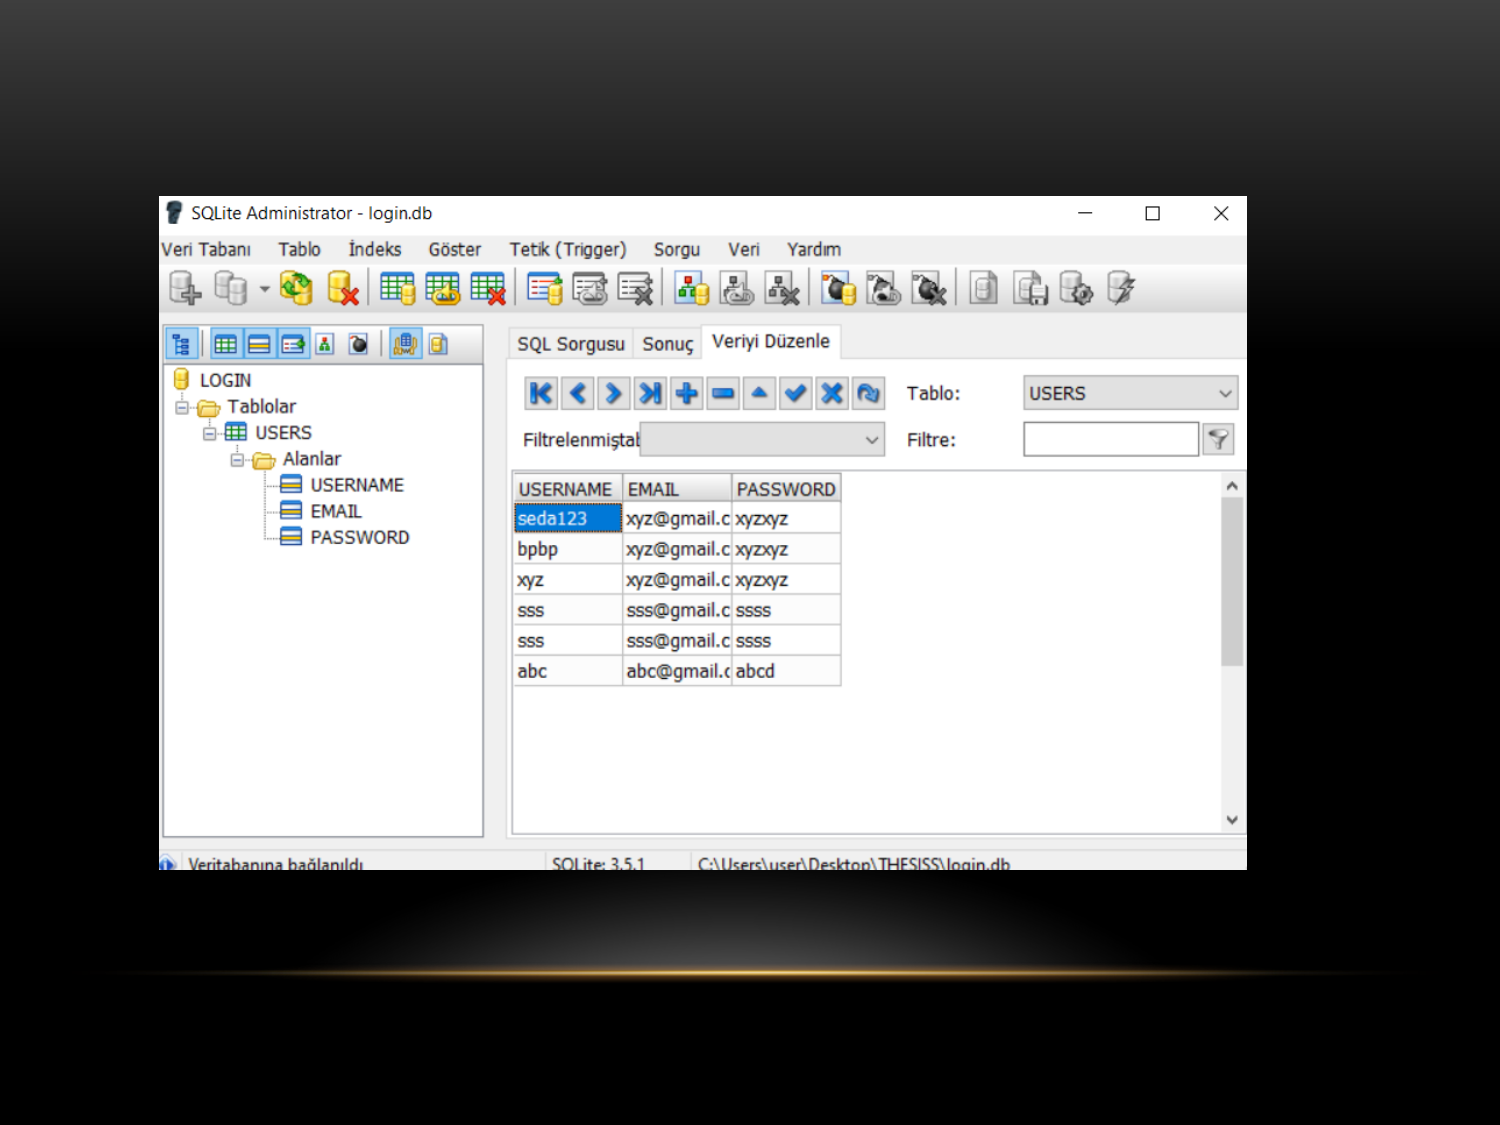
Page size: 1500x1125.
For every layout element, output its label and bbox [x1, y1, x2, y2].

picture [0, 0, 1500, 1125]
list [159, 196, 1247, 870]
